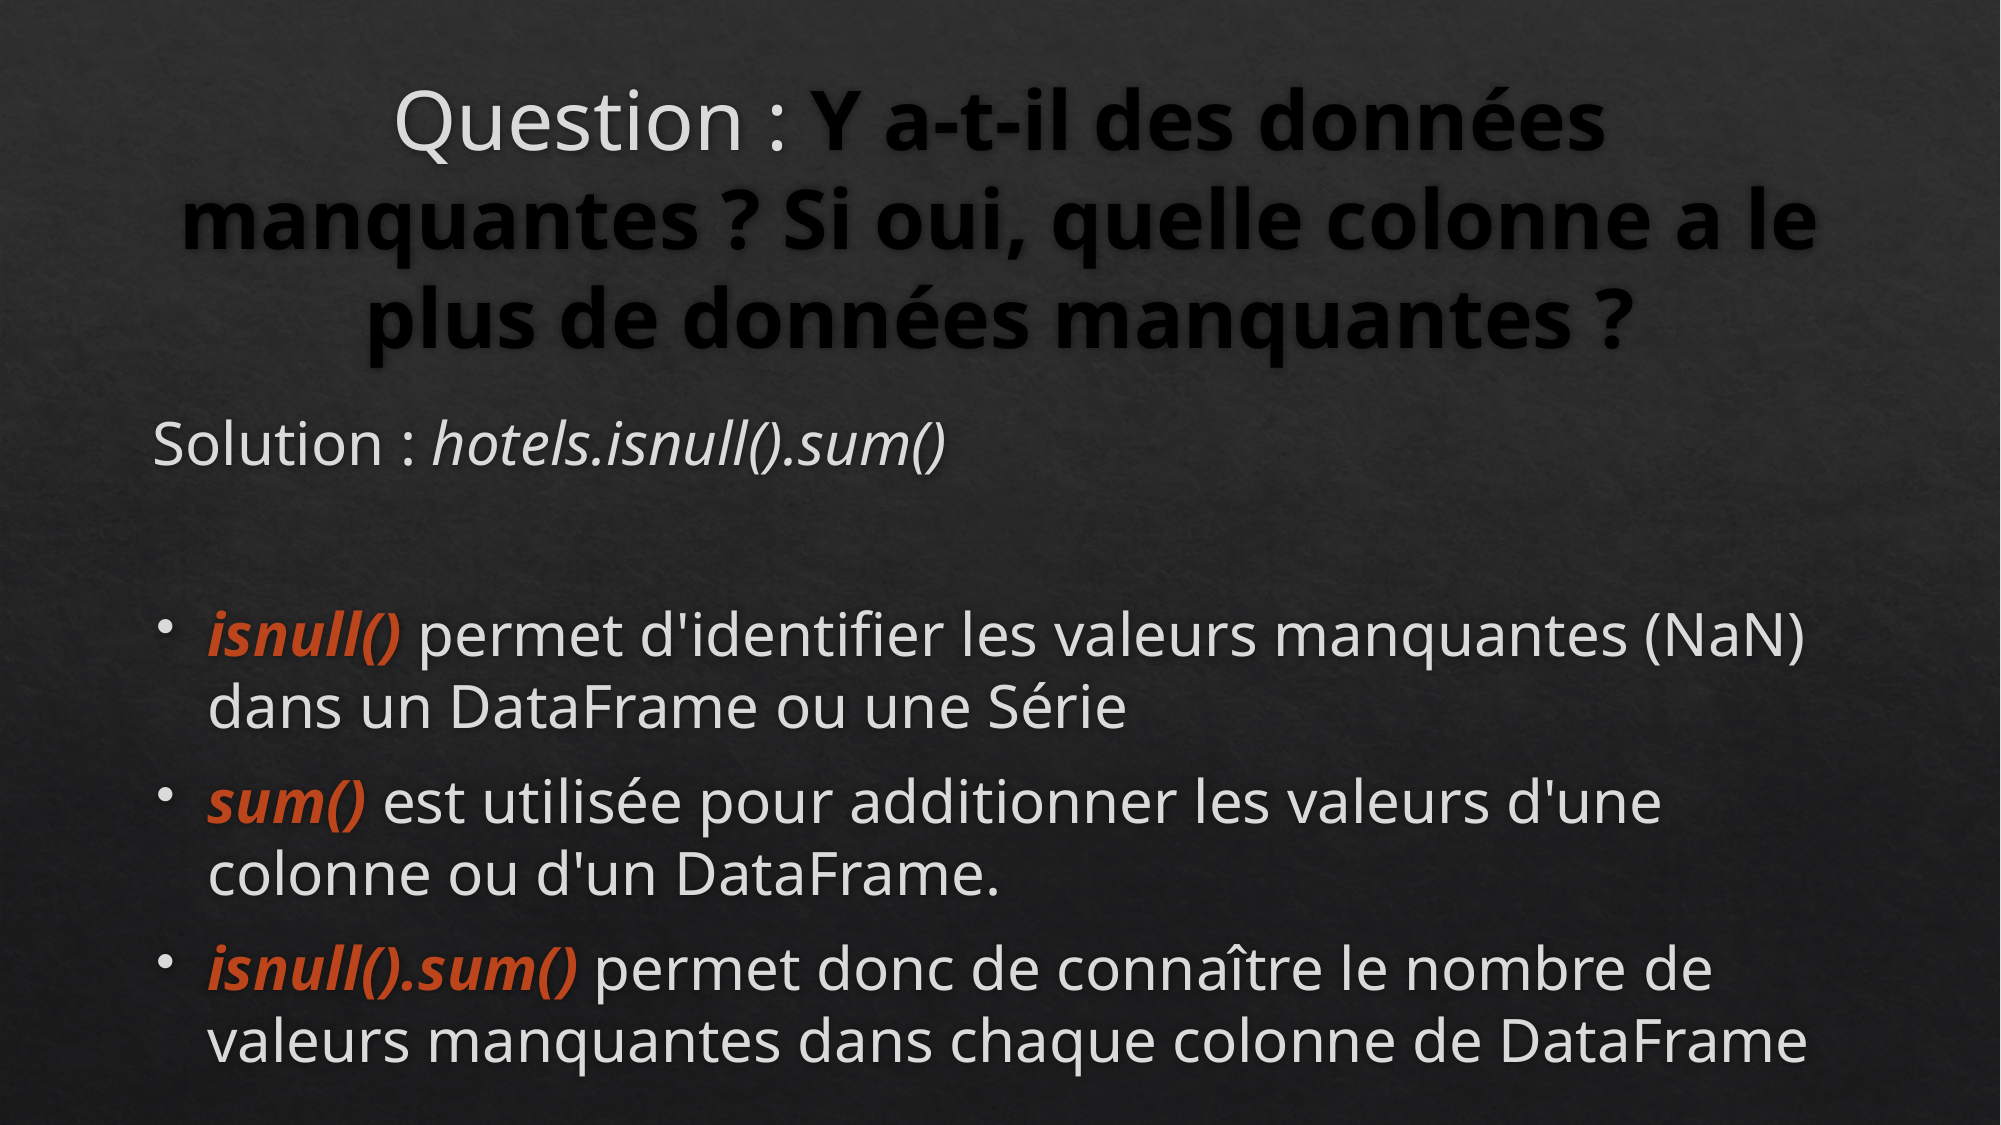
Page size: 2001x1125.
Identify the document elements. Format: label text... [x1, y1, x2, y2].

list Solution : hotels.isnull().sum() isnull() permet d'identifier les valeurs manquantes (NaN) dans un DataFrame ou une Série sum() est utilisée pour additionner les valeurs d'une colonne ou d'un DataFrame. isnull().sum() permet donc de connaître le nombre de valeurs manquantes dans chaque colonne de DataFrame [137, 397, 1863, 1086]
title Question : Y a-t-il des données manquantes ? Si oui, quelle colonne a le plus de données manquantes ? [137, 59, 1863, 374]
